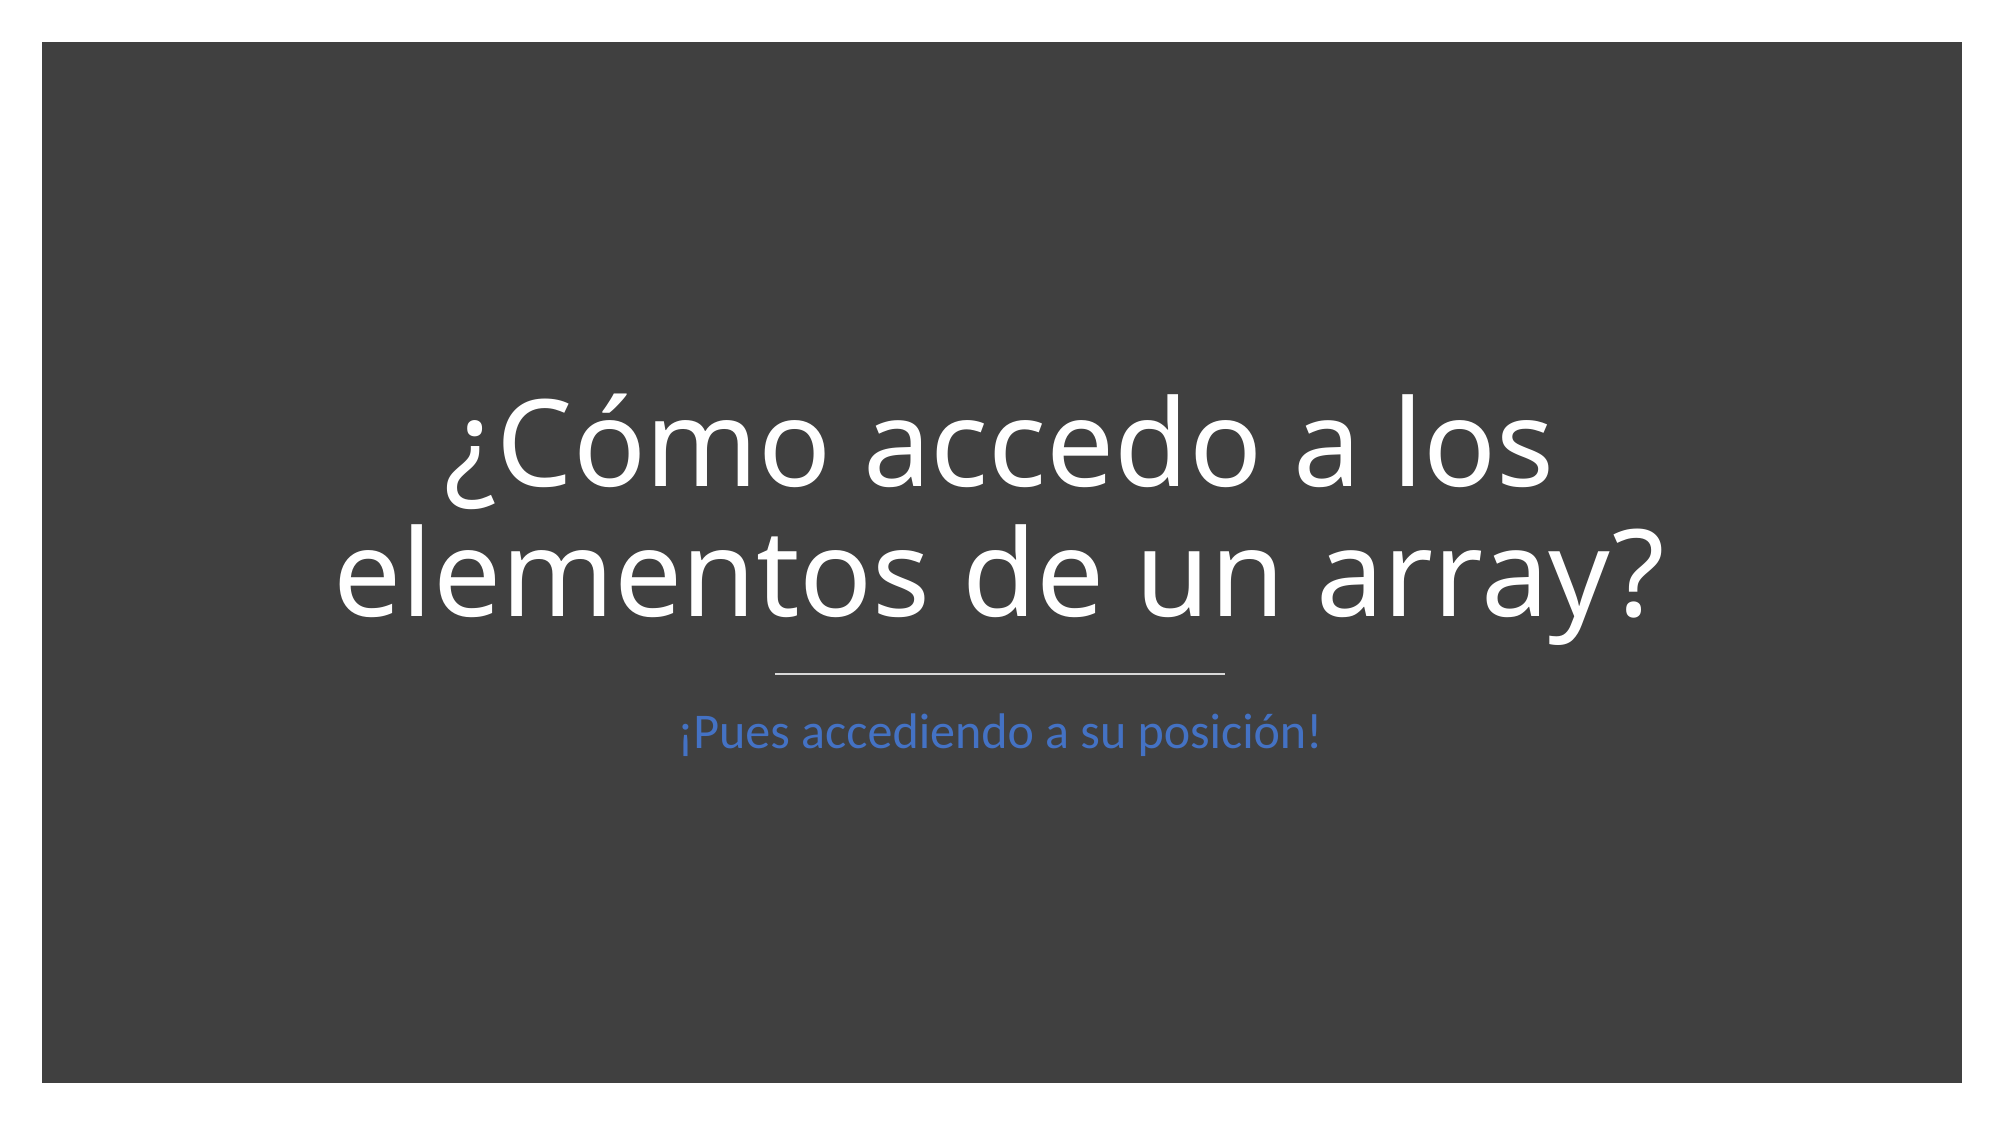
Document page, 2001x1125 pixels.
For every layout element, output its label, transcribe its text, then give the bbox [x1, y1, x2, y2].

text_box [52, 52, 1952, 1073]
text_box [0, 0, 2000, 1125]
title ¿Cómo accedo a los elementos de un array? [249, 184, 1750, 650]
list ¡Pues accediendo a su posición! [249, 698, 1750, 961]
